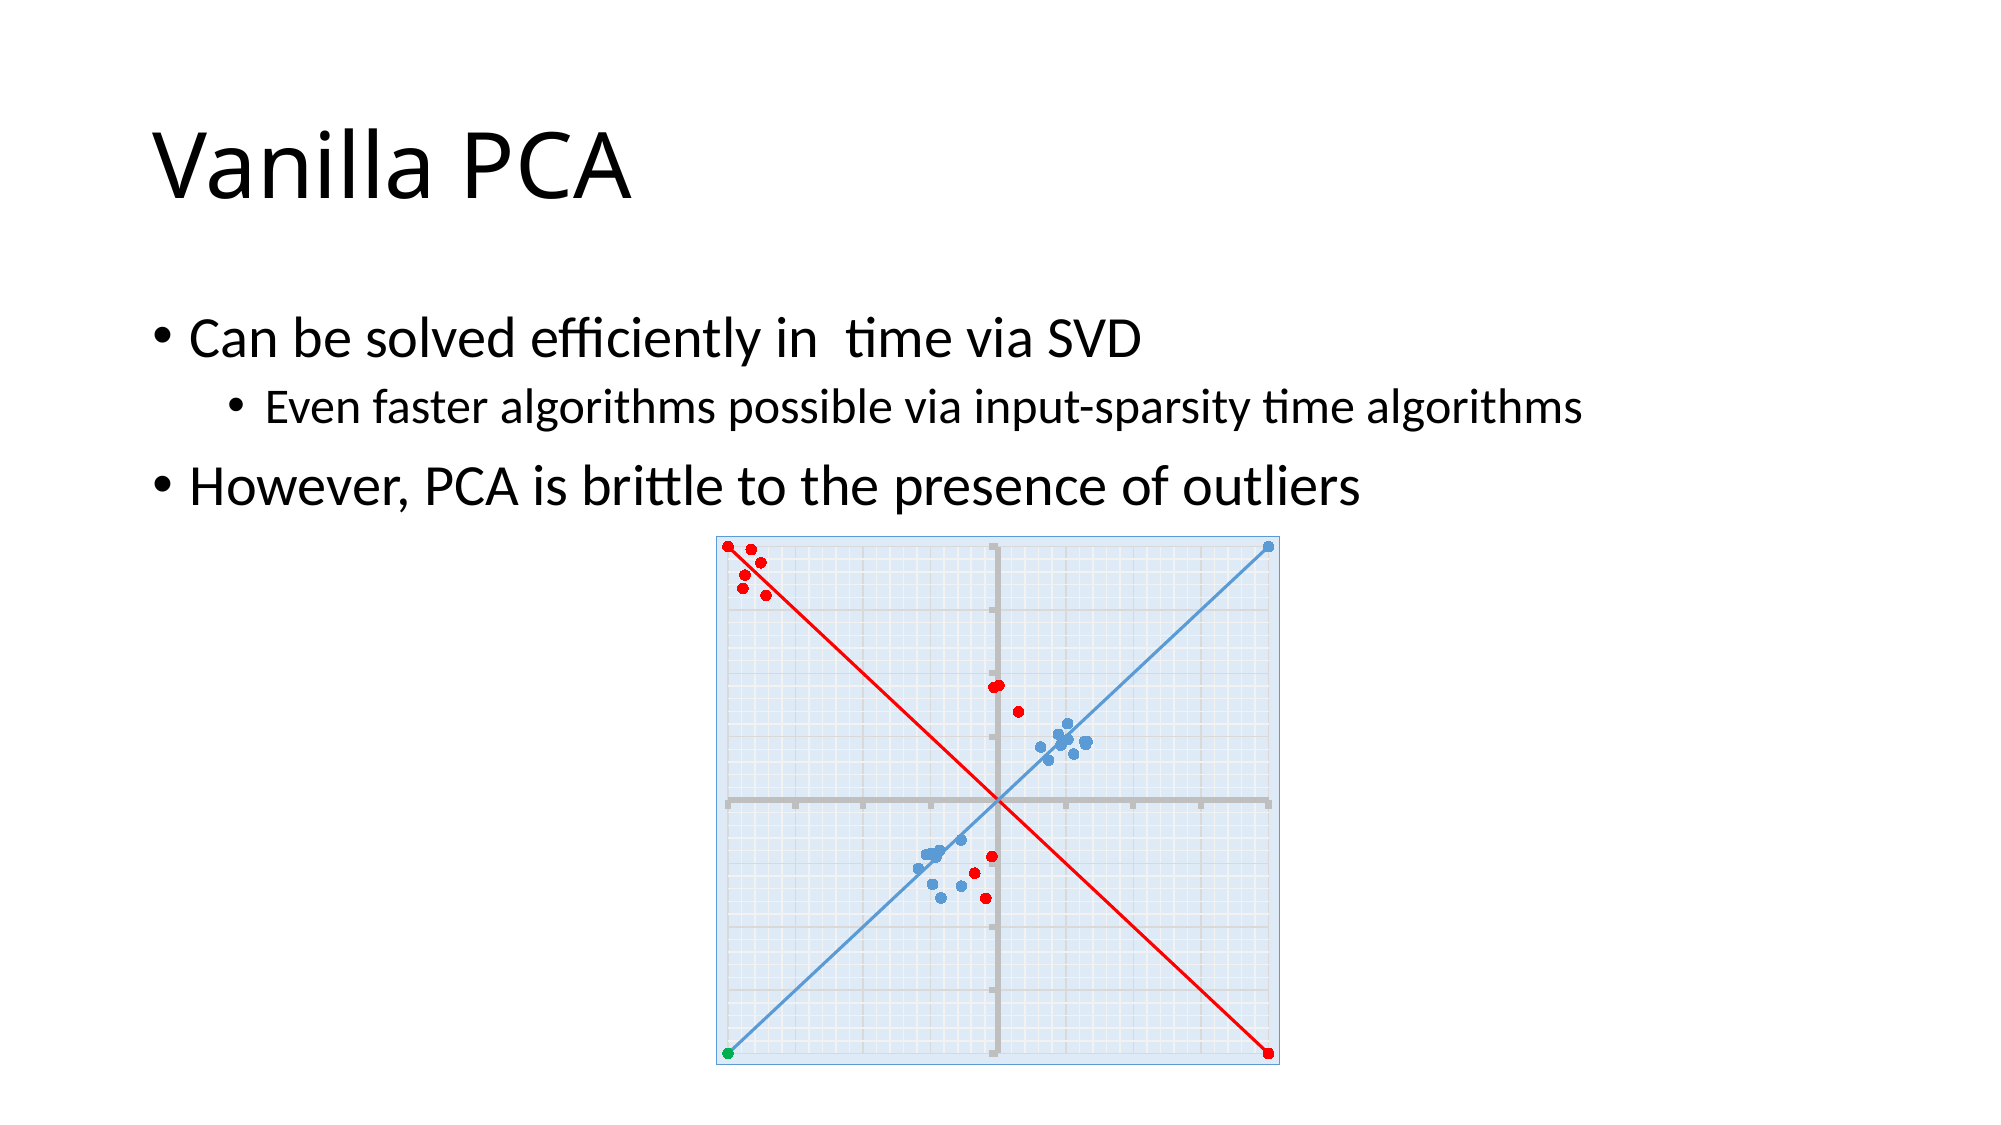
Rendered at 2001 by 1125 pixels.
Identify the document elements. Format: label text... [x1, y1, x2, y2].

title Vanilla PCA [137, 59, 1863, 278]
chart [716, 536, 1280, 1065]
